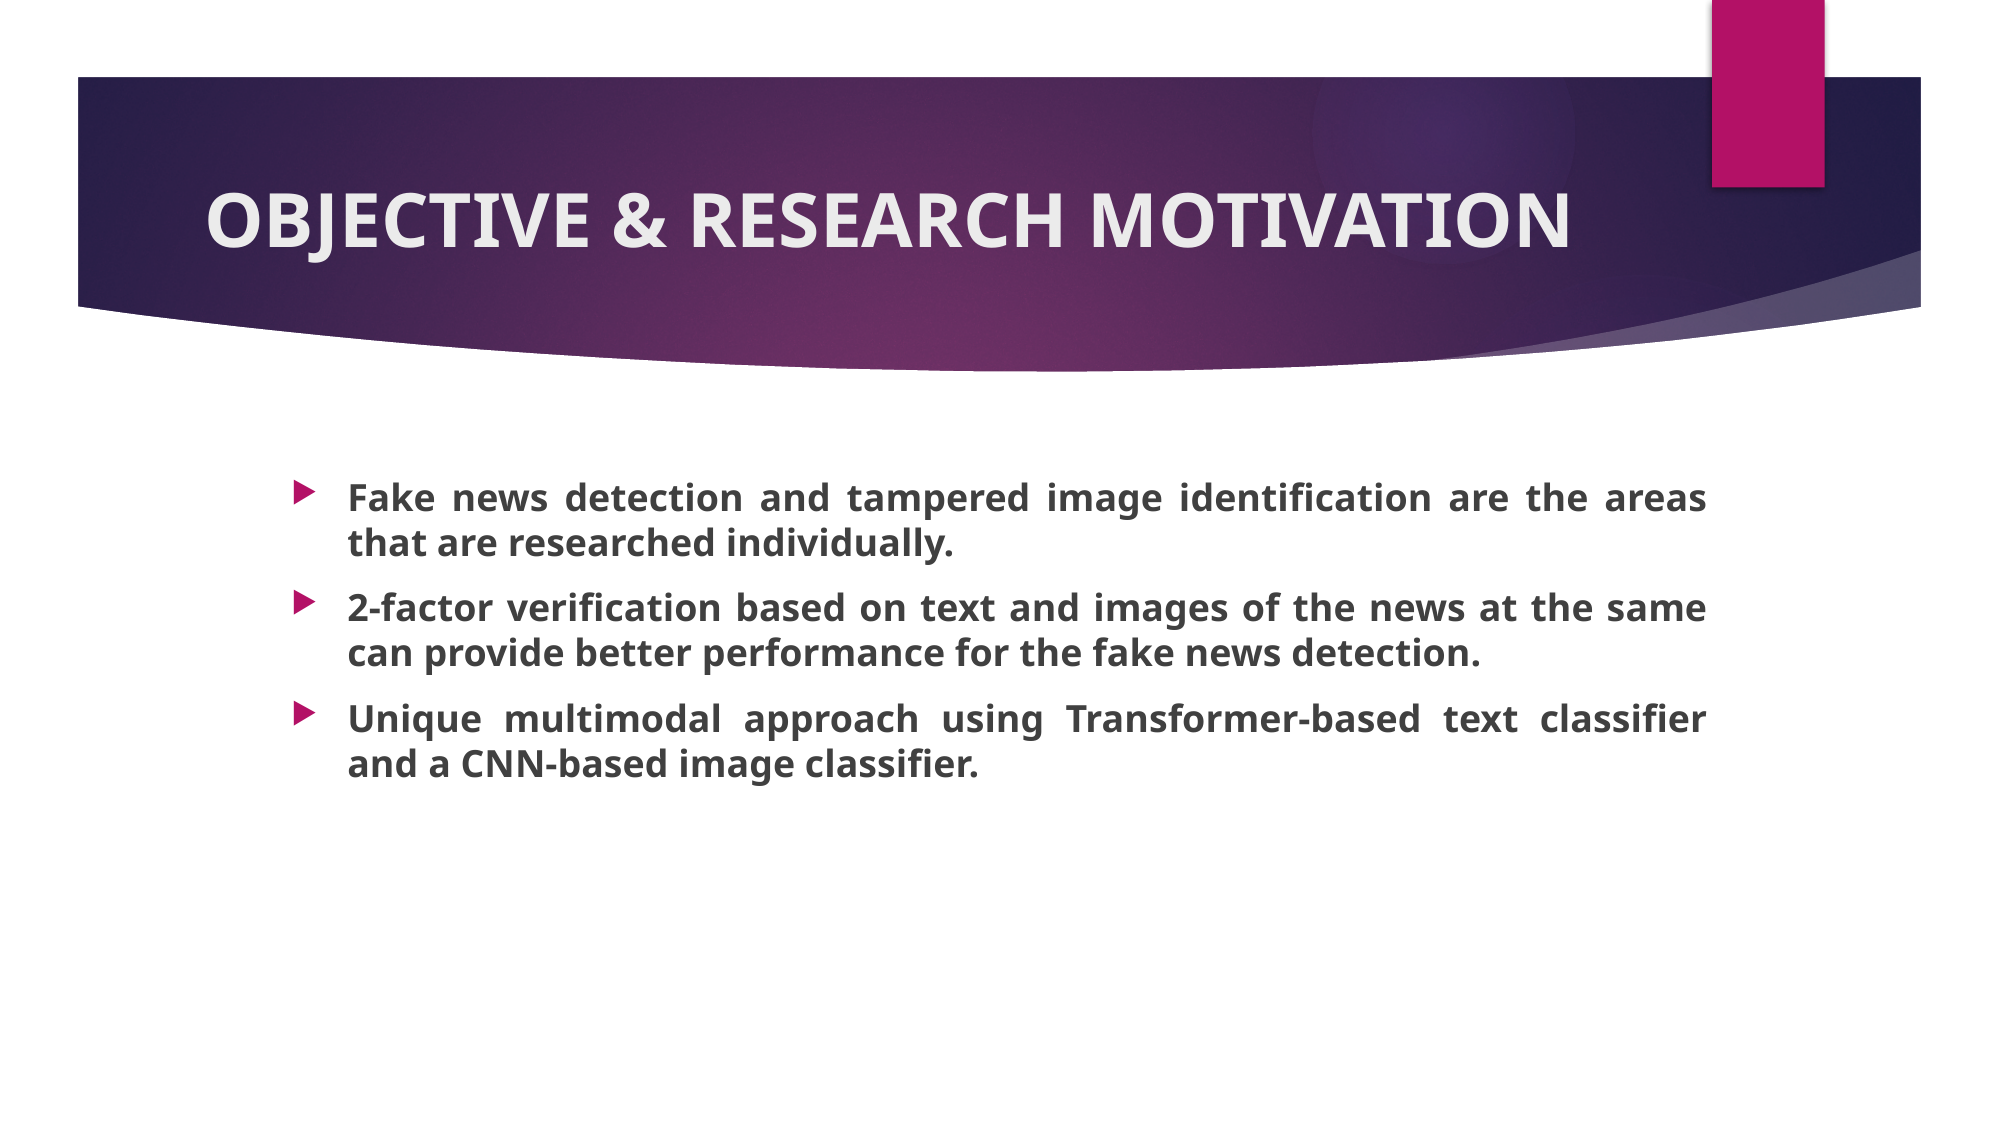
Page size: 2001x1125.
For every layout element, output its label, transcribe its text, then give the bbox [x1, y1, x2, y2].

list Fake news detection and tampered image identification are the areas that are researched individually. 2-factor verification based on text and images of the news at the same can provide better performance for the fake news detection. Unique multimodal approach using Transformer-based text classifier and a CNN-based image classifier. [276, 465, 1724, 891]
title OBJECTIVE & RESEARCH MOTIVATION [189, 159, 1627, 276]
